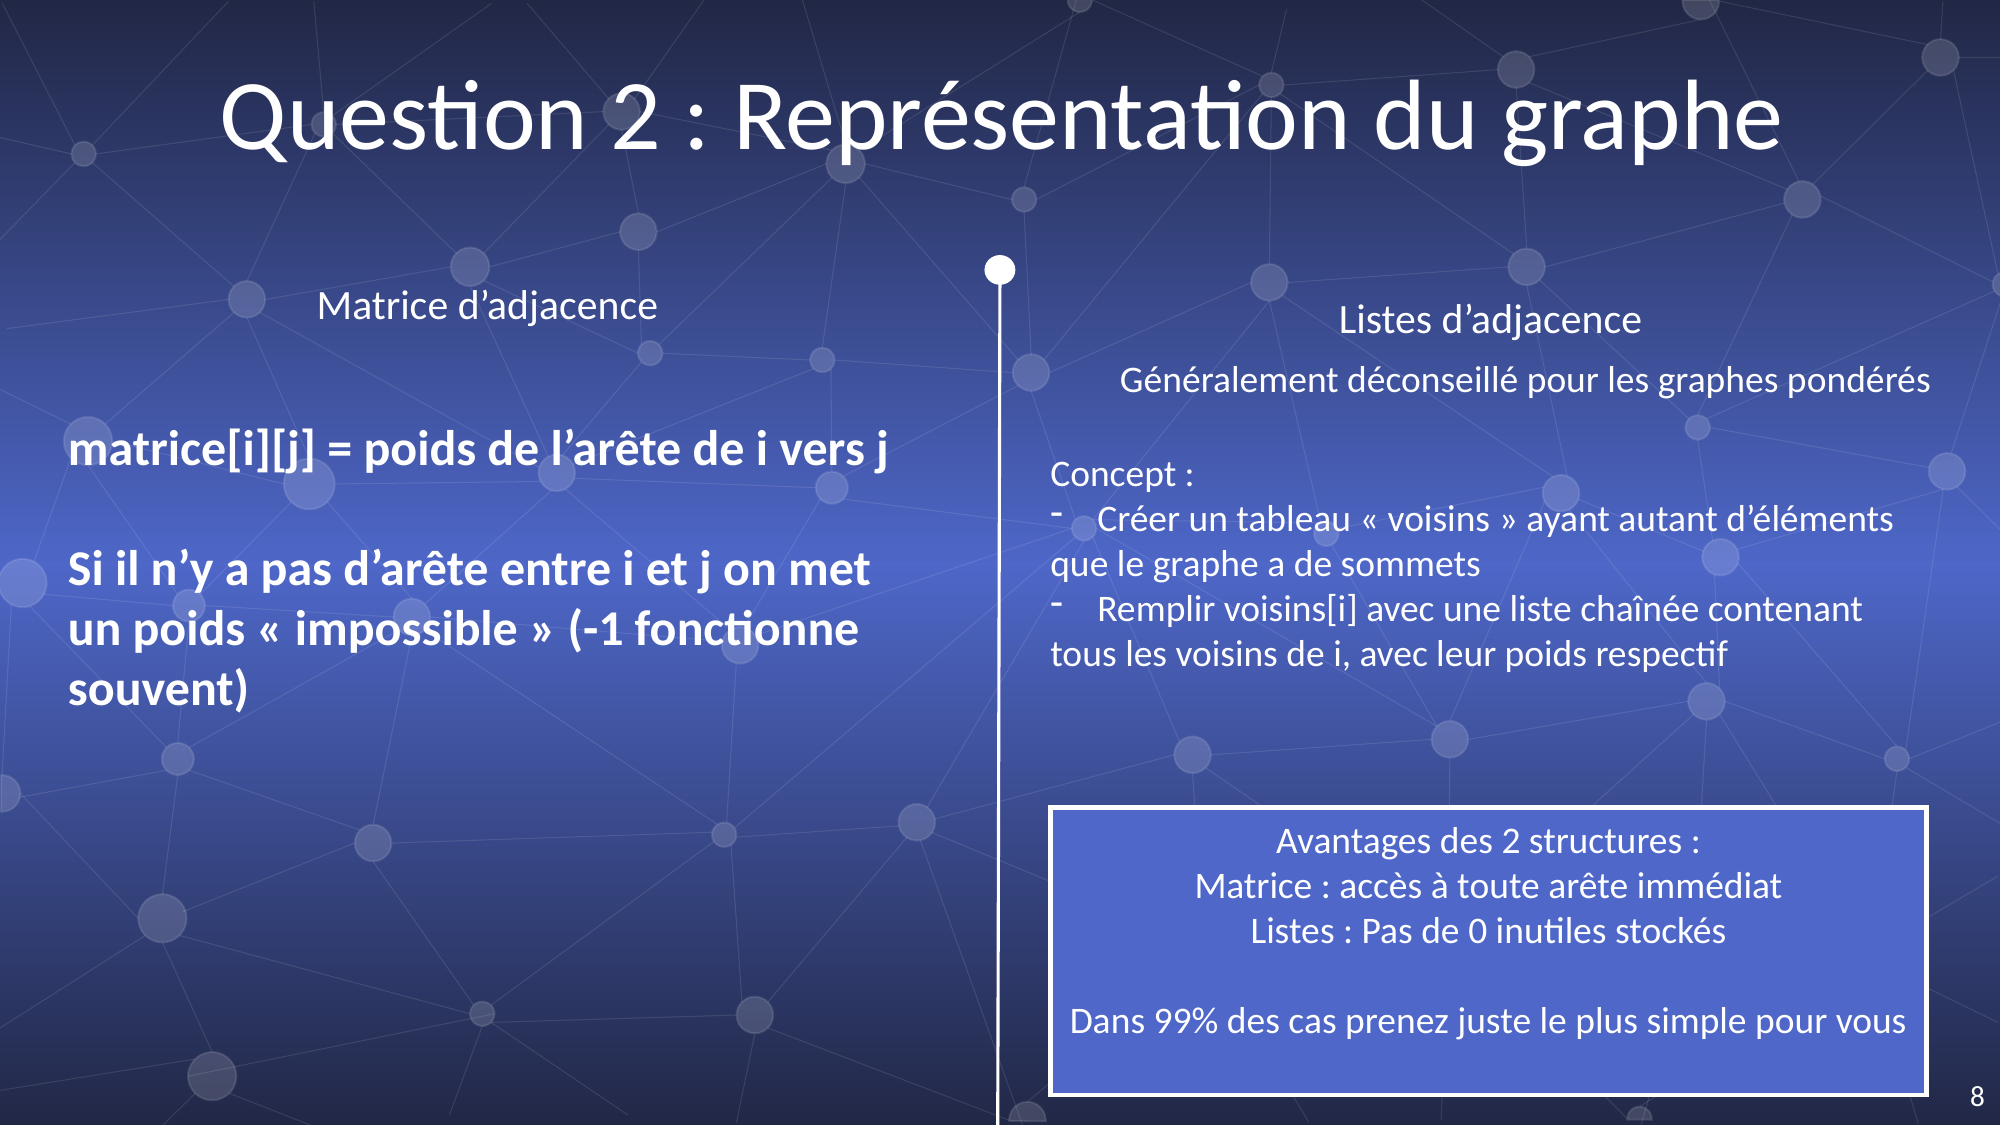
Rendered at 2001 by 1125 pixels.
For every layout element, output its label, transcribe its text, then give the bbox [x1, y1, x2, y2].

text_box matrice[i][j] = poids de l’arête de i vers j Si il n’y a pas d’arête entre i et j on met un poids « impossible » (-1 fonctionne souvent) [53, 407, 924, 723]
text_box Concept : Créer un tableau « voisins » ayant autant d’éléments que le graphe a de sommets Remplir voisins[i] avec une liste chaînée contenant tous les voisins de i, avec leur poids respectif [1035, 441, 1918, 726]
text_box Question 2 : Représentation du graphe [53, 55, 1952, 175]
text_box Matrice d’adjacence [301, 270, 674, 335]
text_box Généralement déconseillé pour les graphes pondérés [1105, 347, 1947, 407]
text_box Listes d’adjacence [1324, 284, 1658, 347]
text_box Avantages des 2 structures : Matrice : accès à toute arête immédiat Listes : Pas de 0 inutiles stockés Dans 99% des cas prenez juste le plus simple pour vous [1050, 806, 1928, 1096]
text_box [984, 255, 1016, 285]
slide_number 8 [1550, 1065, 2000, 1125]
